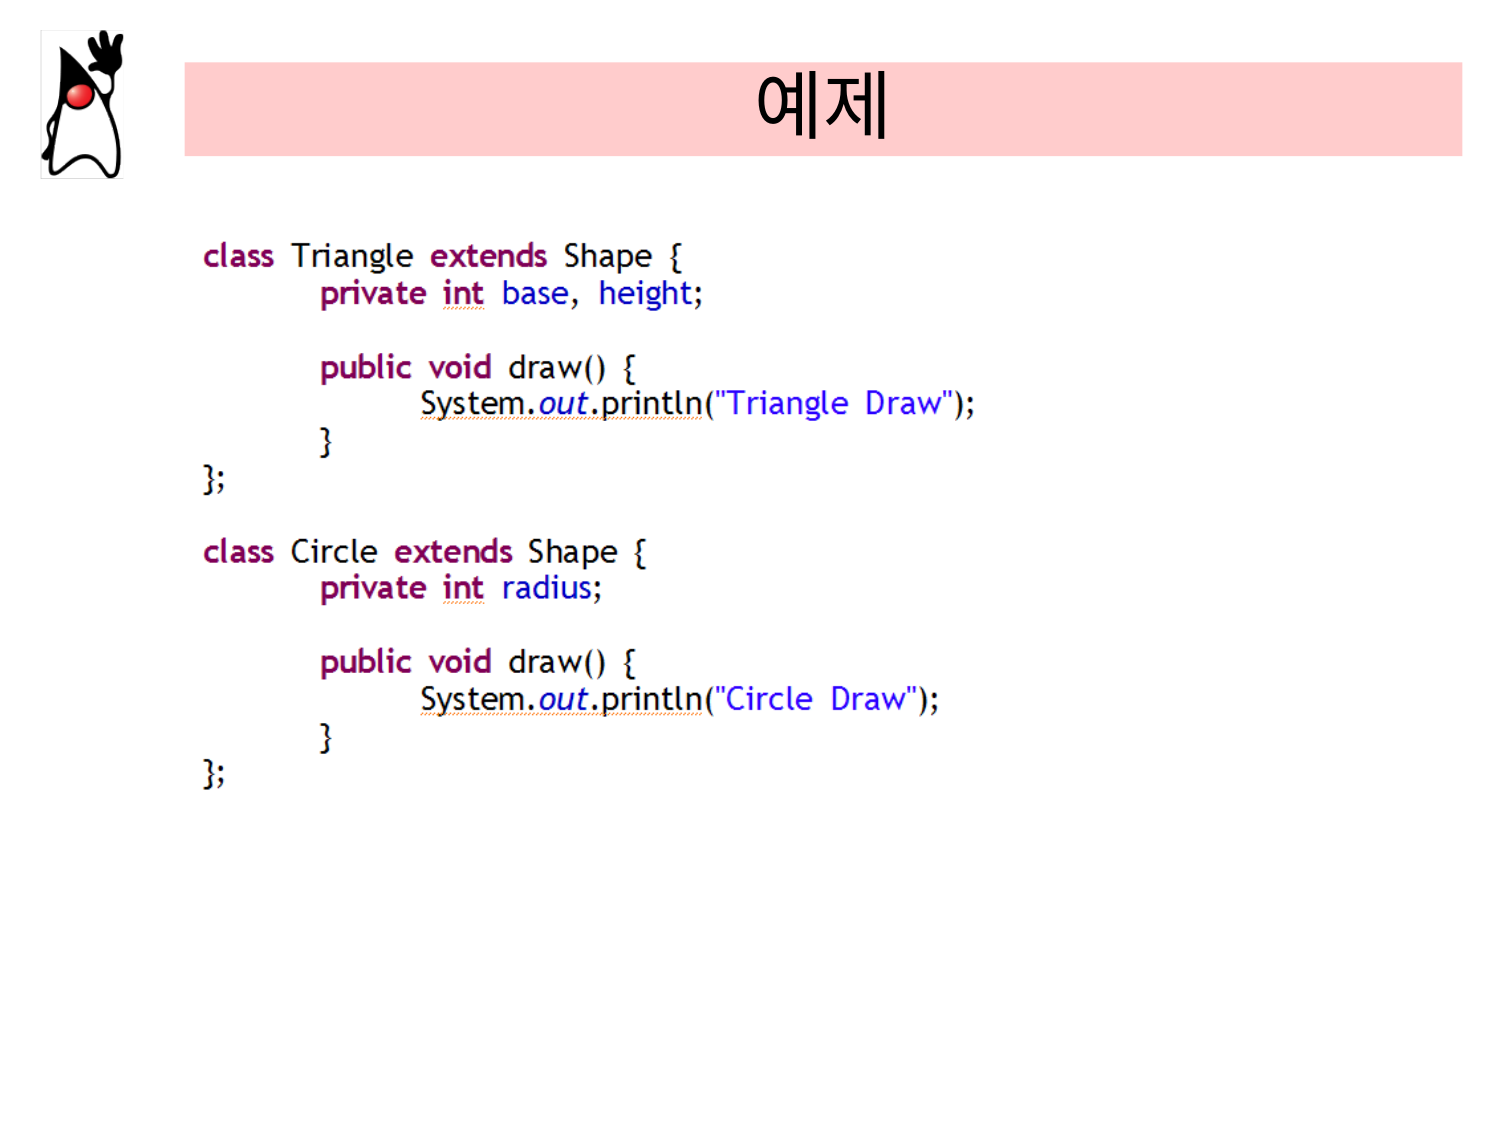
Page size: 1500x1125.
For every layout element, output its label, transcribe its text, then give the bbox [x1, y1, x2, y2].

picture [39, 30, 124, 179]
title 예제 [184, 62, 1463, 157]
picture [182, 222, 1145, 799]
